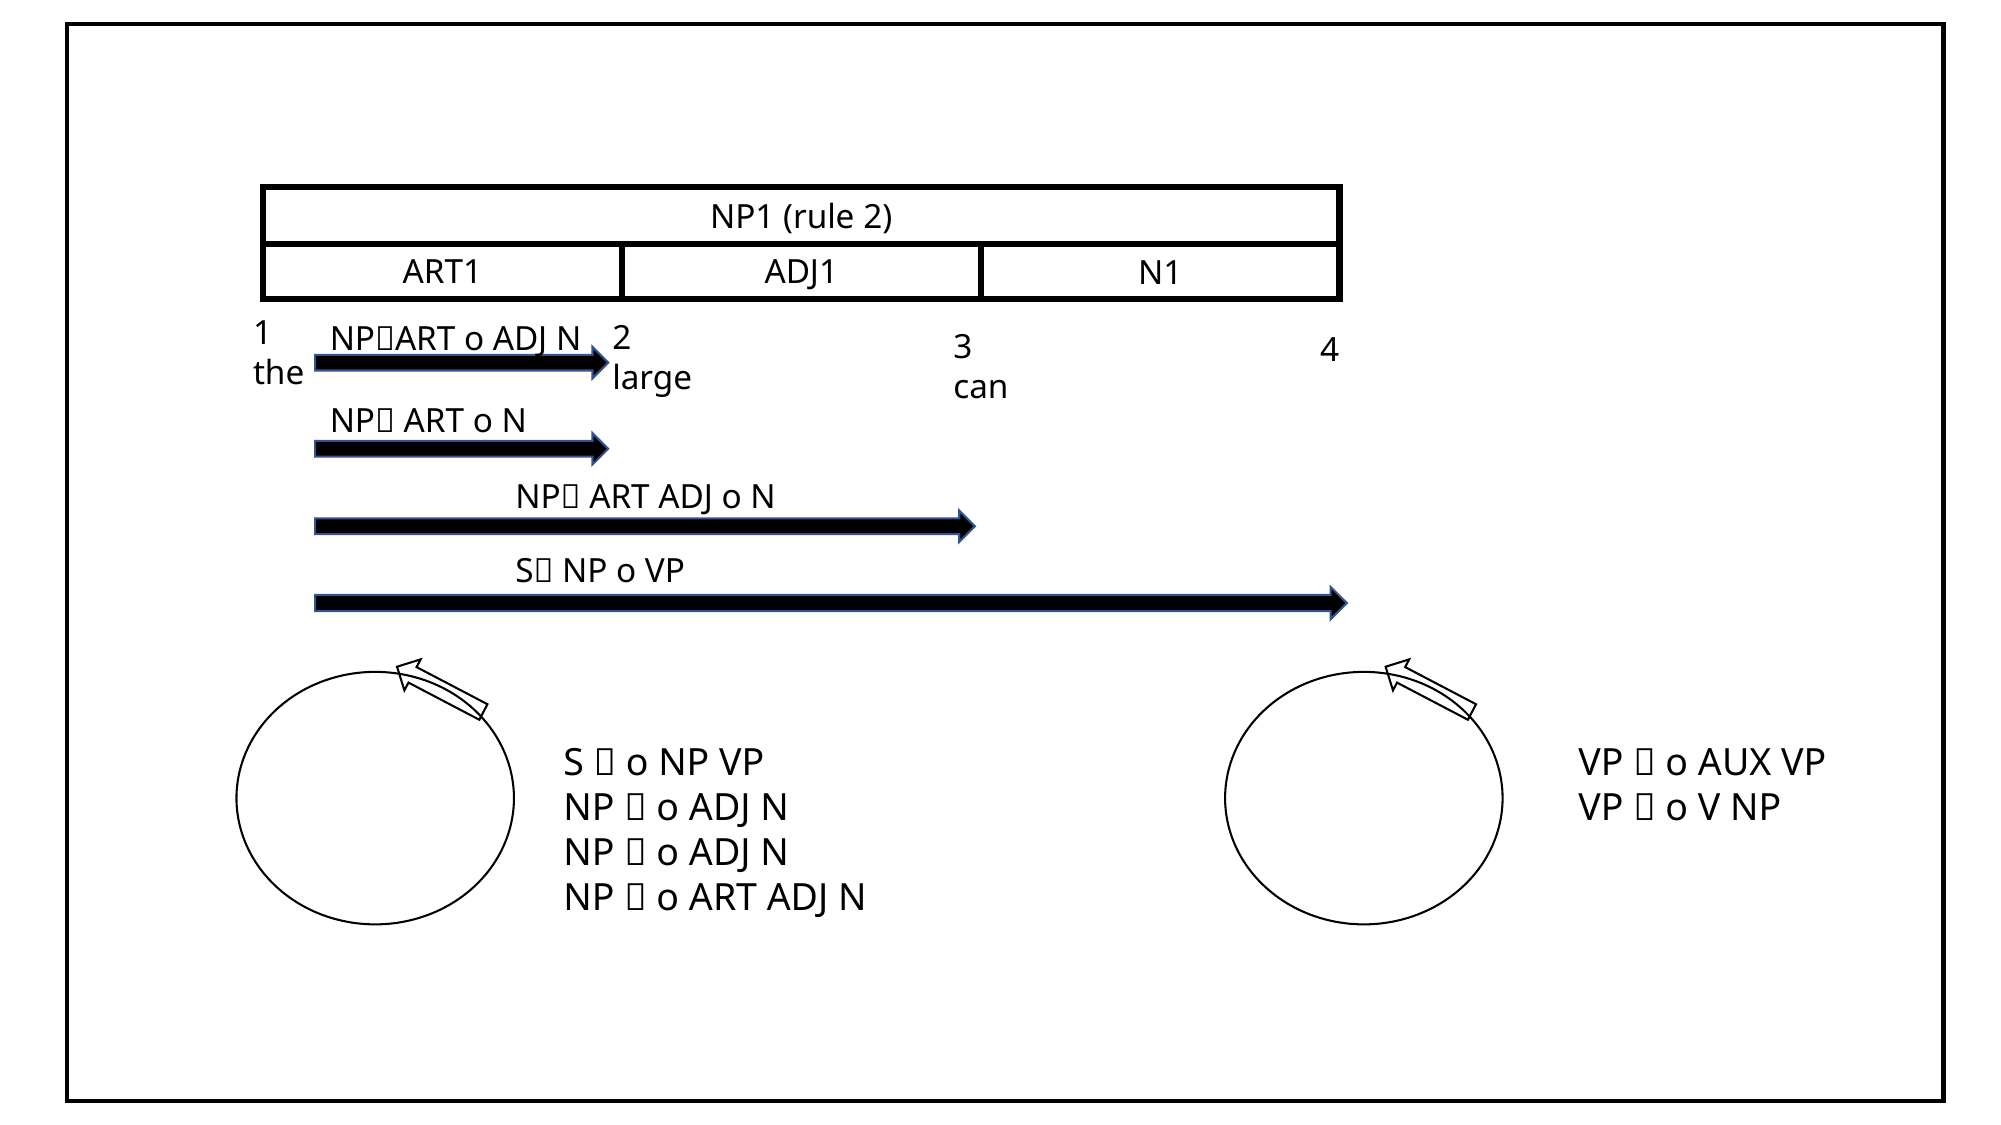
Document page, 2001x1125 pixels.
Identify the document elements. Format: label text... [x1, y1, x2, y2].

text_box [314, 439, 610, 467]
text_box [314, 508, 977, 545]
text_box 2 large [597, 309, 725, 404]
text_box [1225, 612, 1503, 925]
text_box [314, 353, 609, 381]
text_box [236, 612, 514, 925]
text_box N1 [980, 245, 1341, 300]
text_box 4 [1305, 320, 1423, 376]
text_box NP1 (rule 2) [262, 186, 1341, 245]
text_box S NP o VP [500, 542, 794, 597]
text_box NP ART o N [315, 391, 624, 447]
text_box [314, 584, 1349, 613]
text_box 1 the [238, 304, 342, 399]
text_box 3 can [938, 318, 1039, 413]
text_box NP ART ADJ o N [500, 467, 868, 523]
text_box NPART o ADJ N [315, 309, 624, 364]
text_box ADJ1 [621, 245, 980, 300]
text_box [66, 23, 1945, 1102]
text_box VP  o AUX VP VP  o V NP [1563, 730, 1954, 836]
text_box ART1 [262, 245, 621, 300]
text_box S  o NP VP NP  o ADJ N NP  o ADJ N NP  o ART ADJ N [548, 730, 939, 926]
